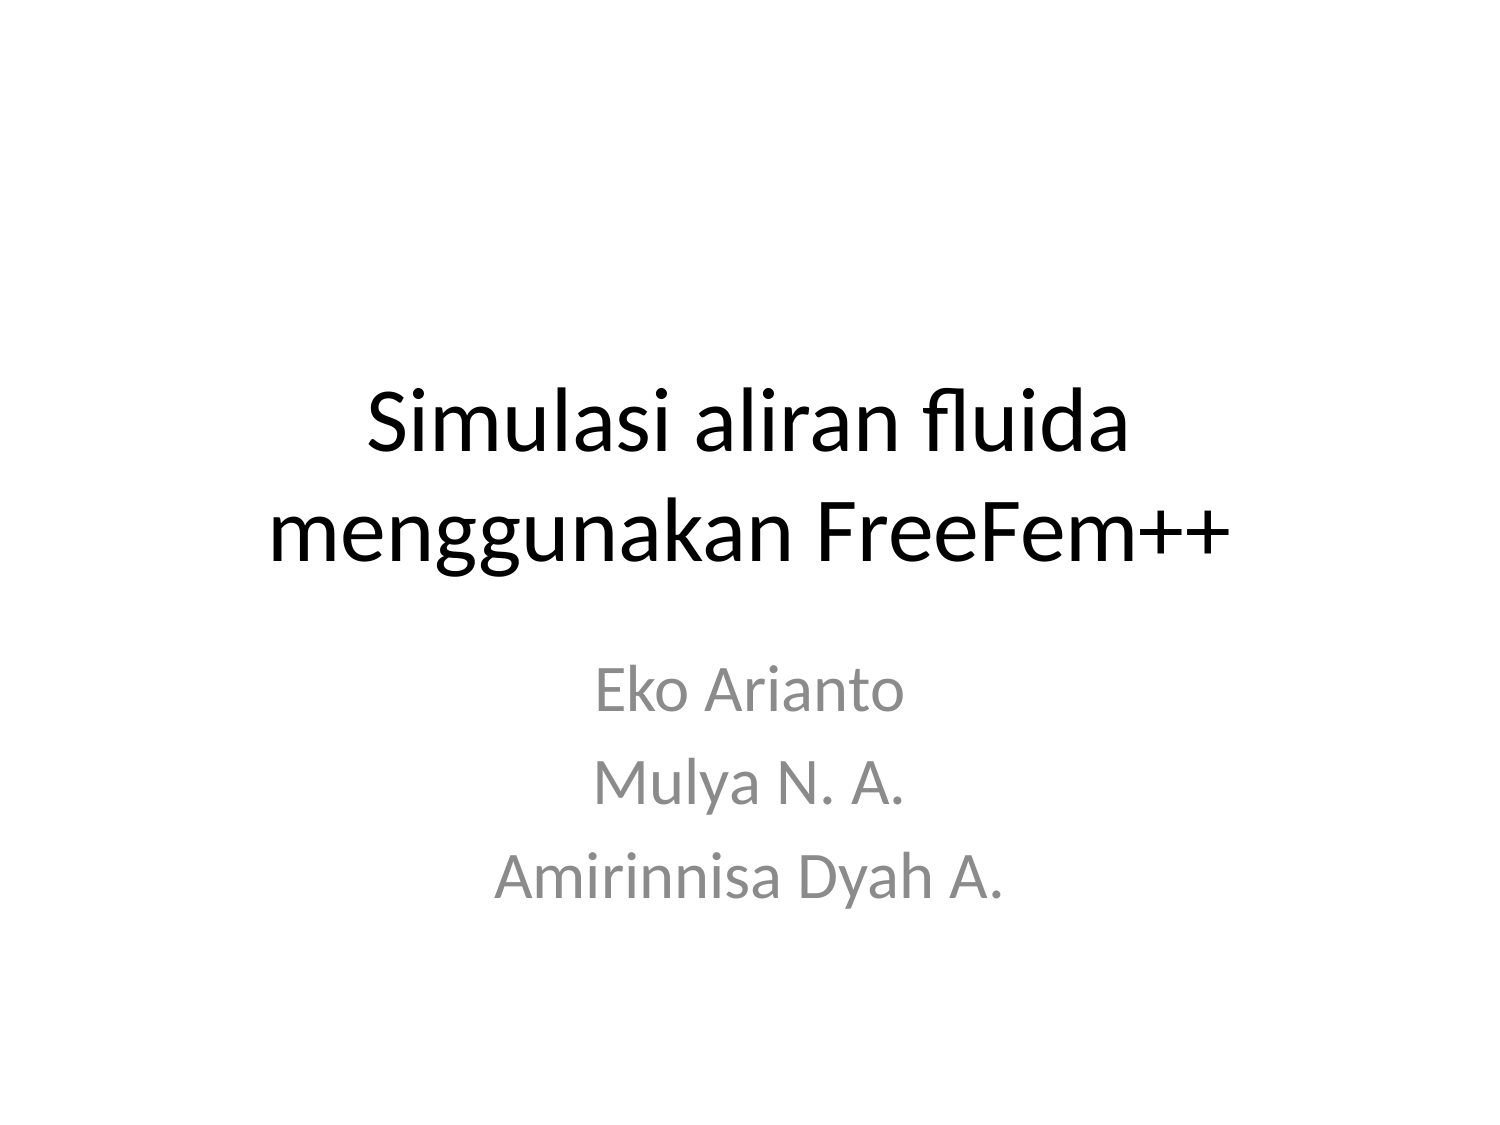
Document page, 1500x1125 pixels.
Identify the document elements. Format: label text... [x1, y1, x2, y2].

title Simulasi aliran fluida menggunakan FreeFem++ [112, 349, 1388, 591]
subtitle Eko Arianto Mulya N. A. Amirinnisa Dyah A. [225, 637, 1275, 925]
